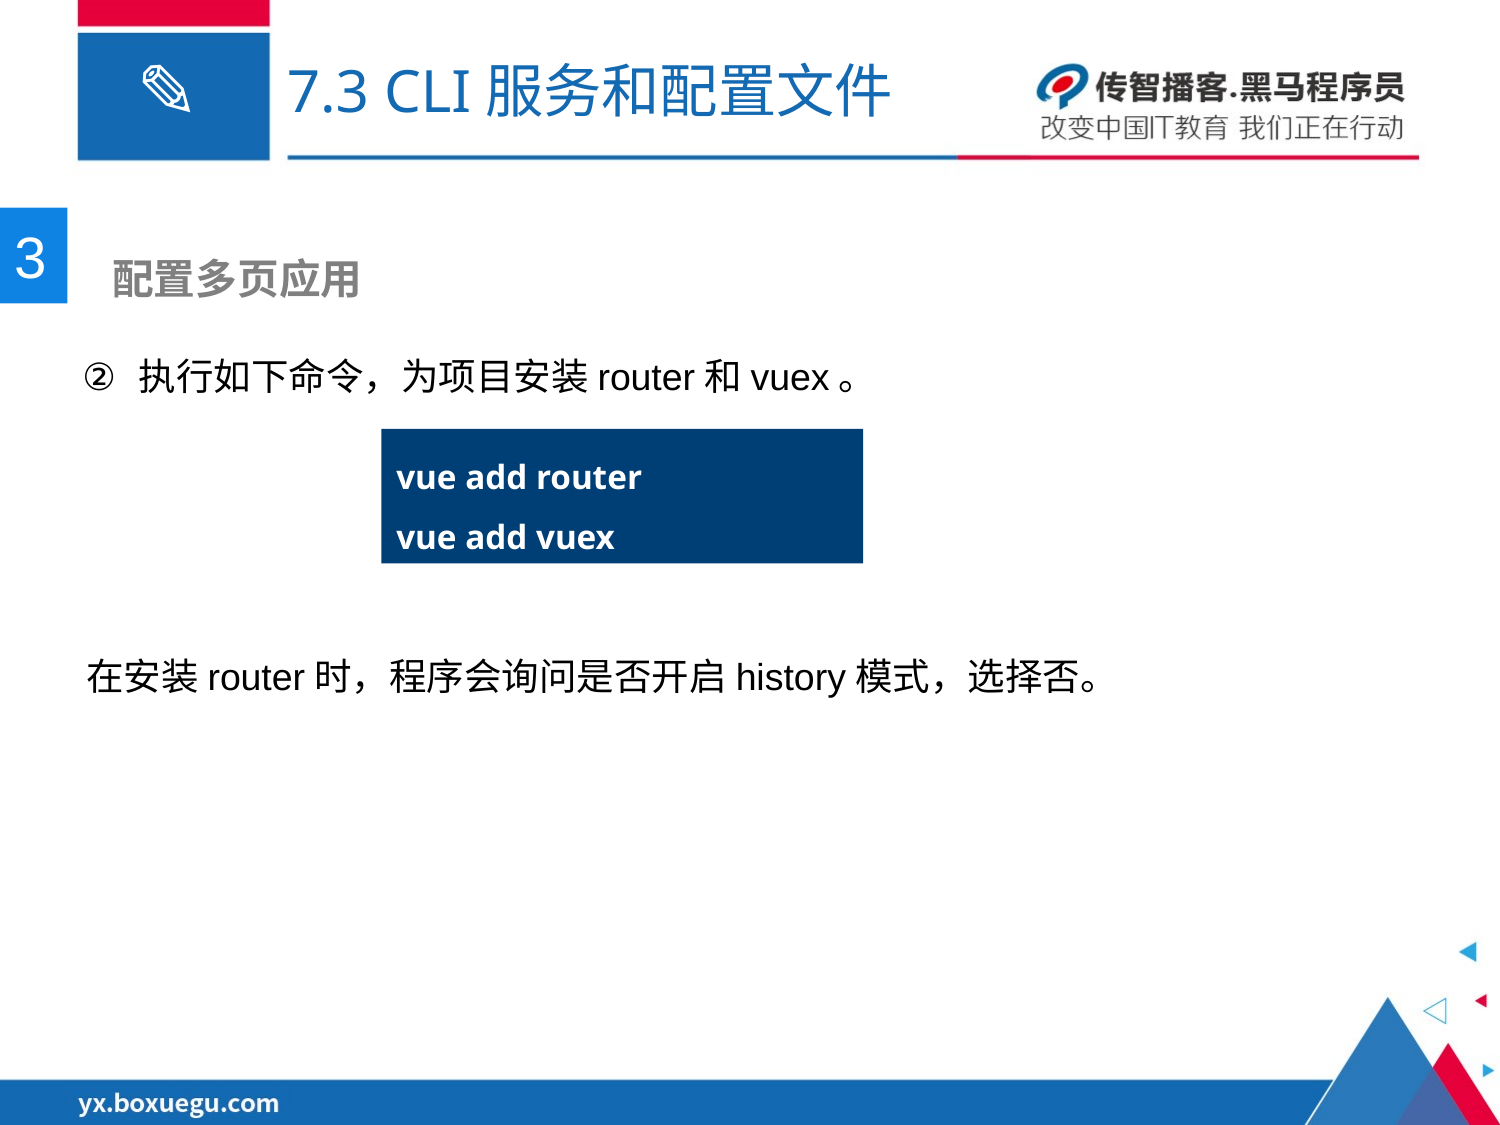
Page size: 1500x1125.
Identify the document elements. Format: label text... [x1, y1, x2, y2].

title 7.3 CLI服务和配置文件 [271, 25, 1046, 153]
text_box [0, 207, 844, 311]
text_box 在安装router时，程序会询问是否开启history模式，选择否。 [71, 600, 1331, 706]
text_box vue add router vue add vuex [381, 428, 864, 564]
text_box 执行如下命令，为项目安装router和vuex。 [67, 300, 1476, 406]
picture [0, 0, 1500, 1125]
